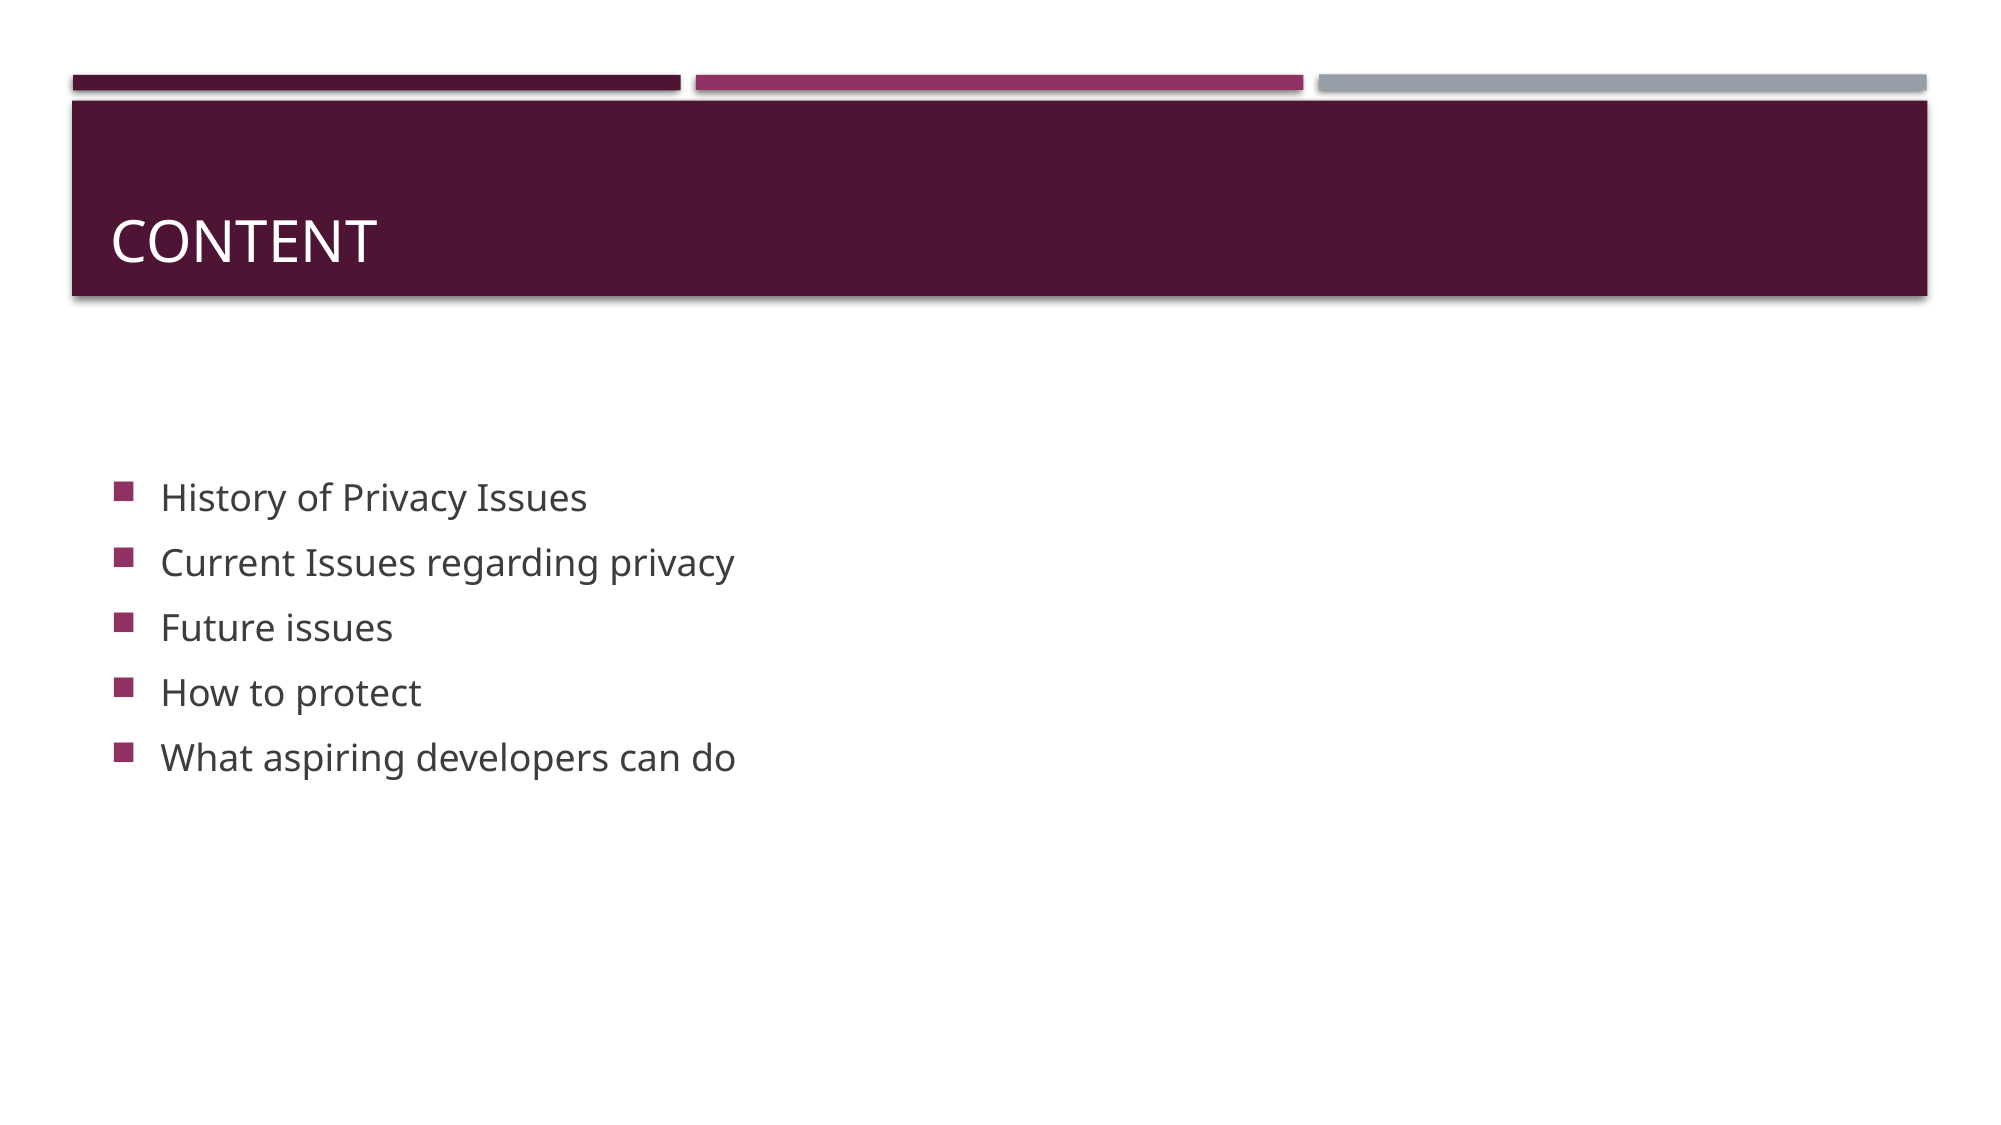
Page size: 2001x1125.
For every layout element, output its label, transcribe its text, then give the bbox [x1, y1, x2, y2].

title Content [95, 115, 1905, 282]
list History of Privacy Issues Current Issues regarding privacy Future issues How to protect What aspiring developers can do [95, 357, 1905, 962]
